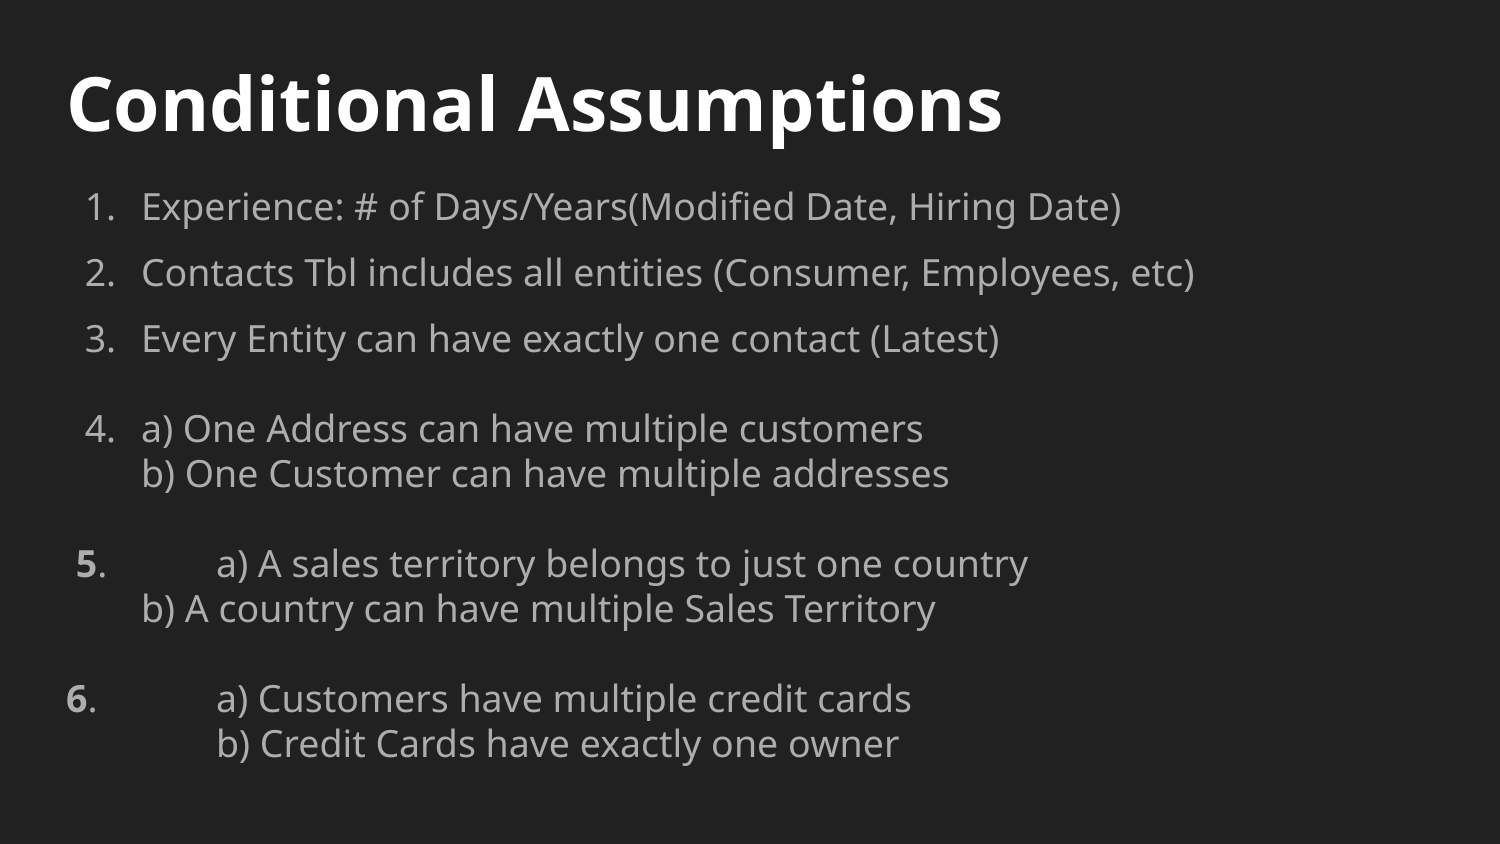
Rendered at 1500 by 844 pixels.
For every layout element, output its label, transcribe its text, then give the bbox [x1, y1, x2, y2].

title Conditional Assumptions [51, 41, 1449, 136]
list Experience: # of Days/Years(Modified Date, Hiring Date) Contacts Tbl includes all entities (Consumer, Employees, etc) Every Entity can have exactly one contact (Latest) a) One Address can have multiple customers b) One Customer can have multiple addresses 5. a) A sales territory belongs to just one country b) A country can have multiple Sales Territory 6. a) Customers have multiple credit cards b) Credit Cards have exactly one owner [51, 167, 1449, 729]
